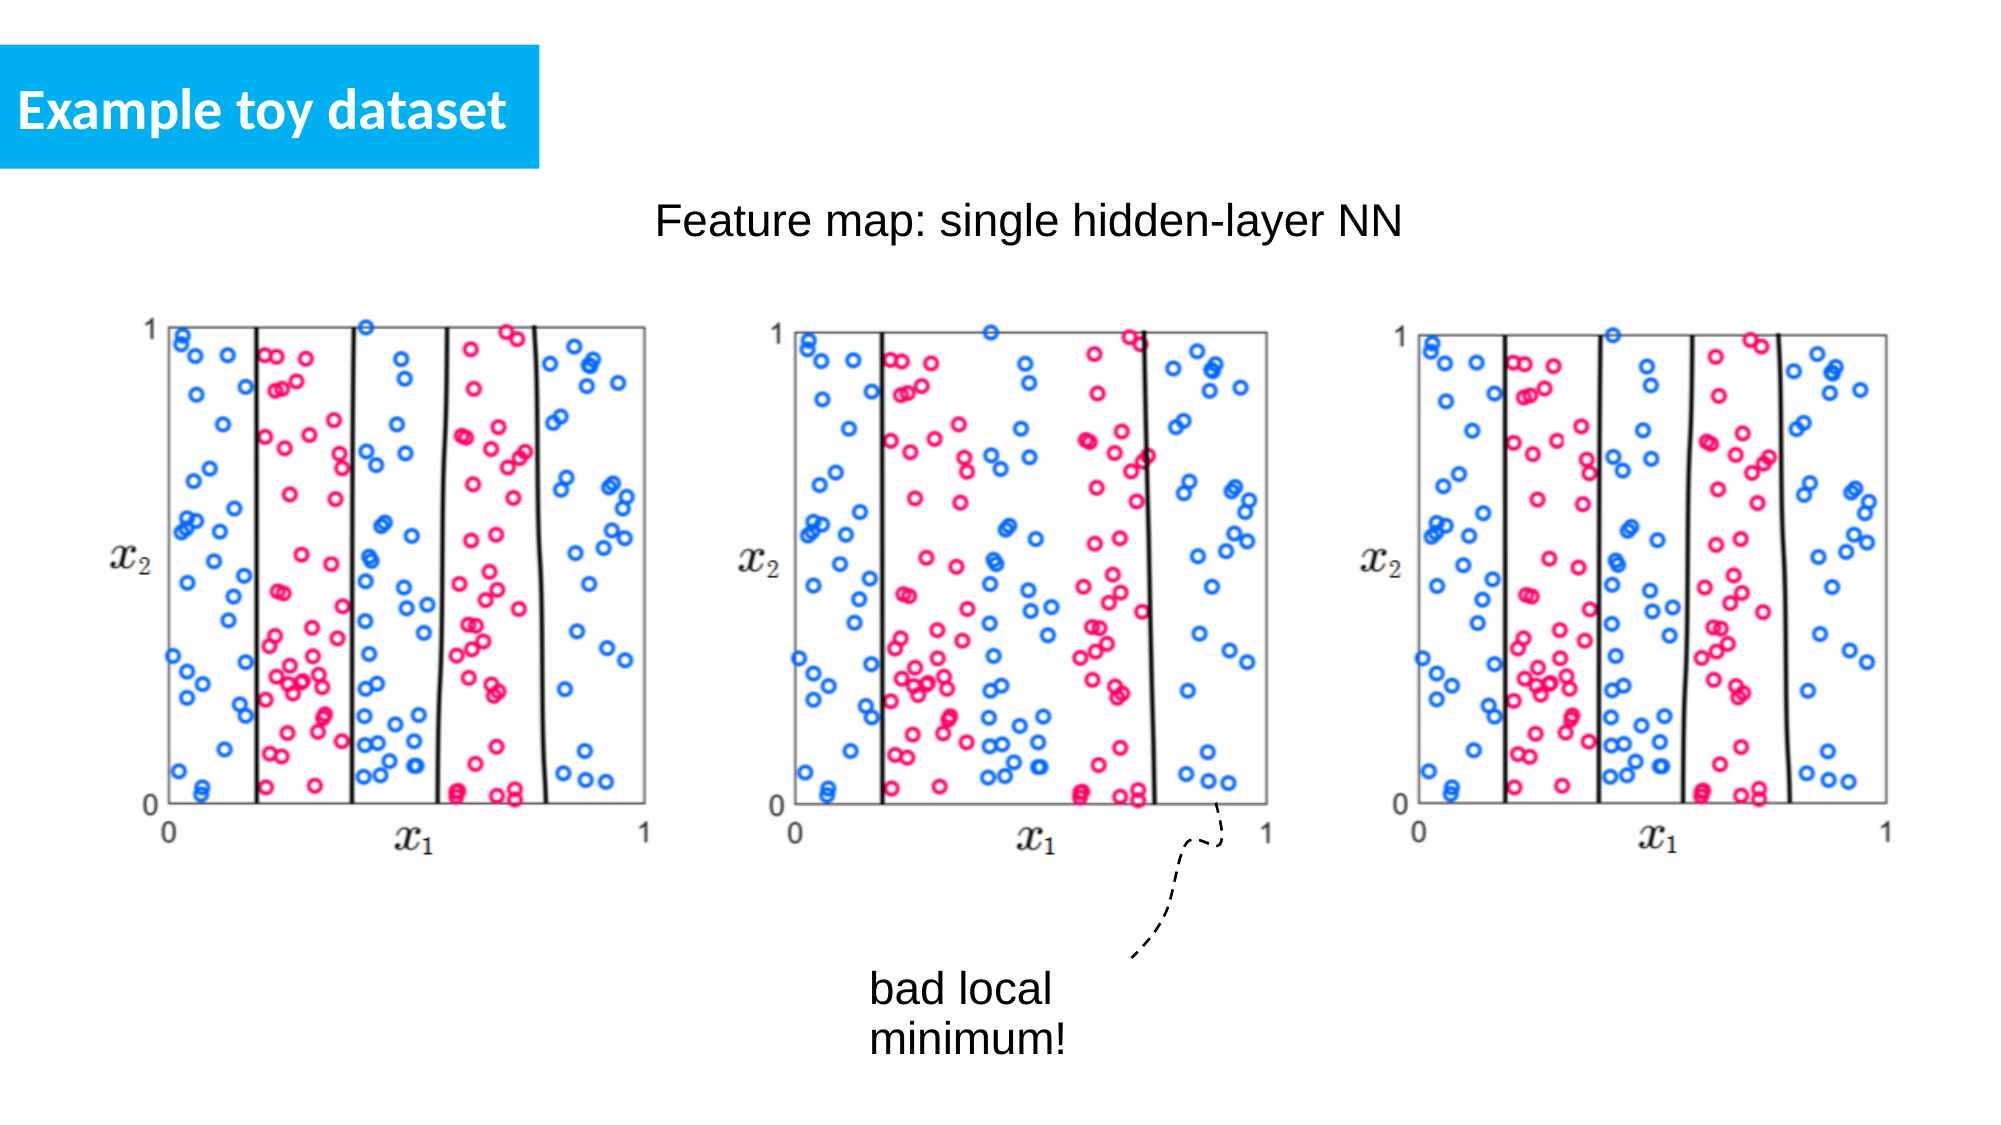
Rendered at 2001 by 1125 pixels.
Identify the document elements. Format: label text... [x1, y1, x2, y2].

text_box bad local minimum! [854, 957, 1277, 1036]
picture [95, 287, 1905, 861]
text_box Feature map: single hidden-layer NN [639, 189, 1598, 268]
text_box [1131, 872, 1179, 958]
text_box Example toy dataset [0, 44, 540, 169]
